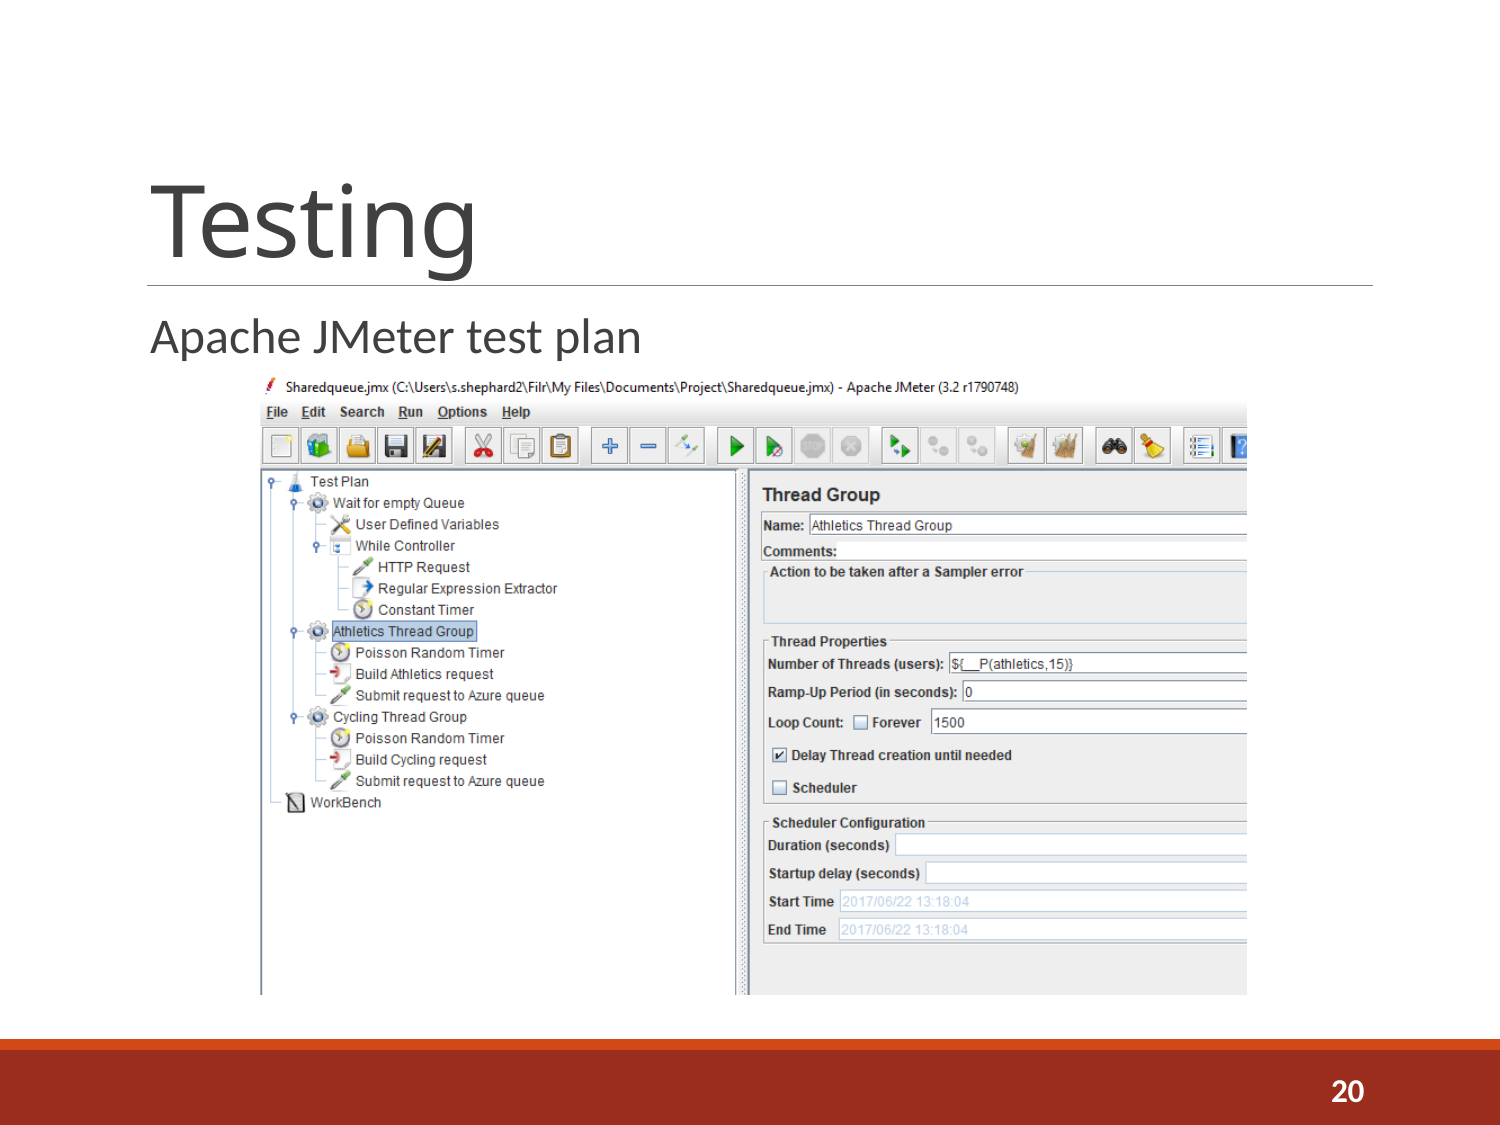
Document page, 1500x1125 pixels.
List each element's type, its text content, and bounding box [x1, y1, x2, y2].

slide_number 20 [1218, 1059, 1380, 1120]
list Apache JMeter test plan [135, 302, 1373, 963]
picture [259, 373, 1248, 995]
title Testing [135, 47, 1373, 285]
